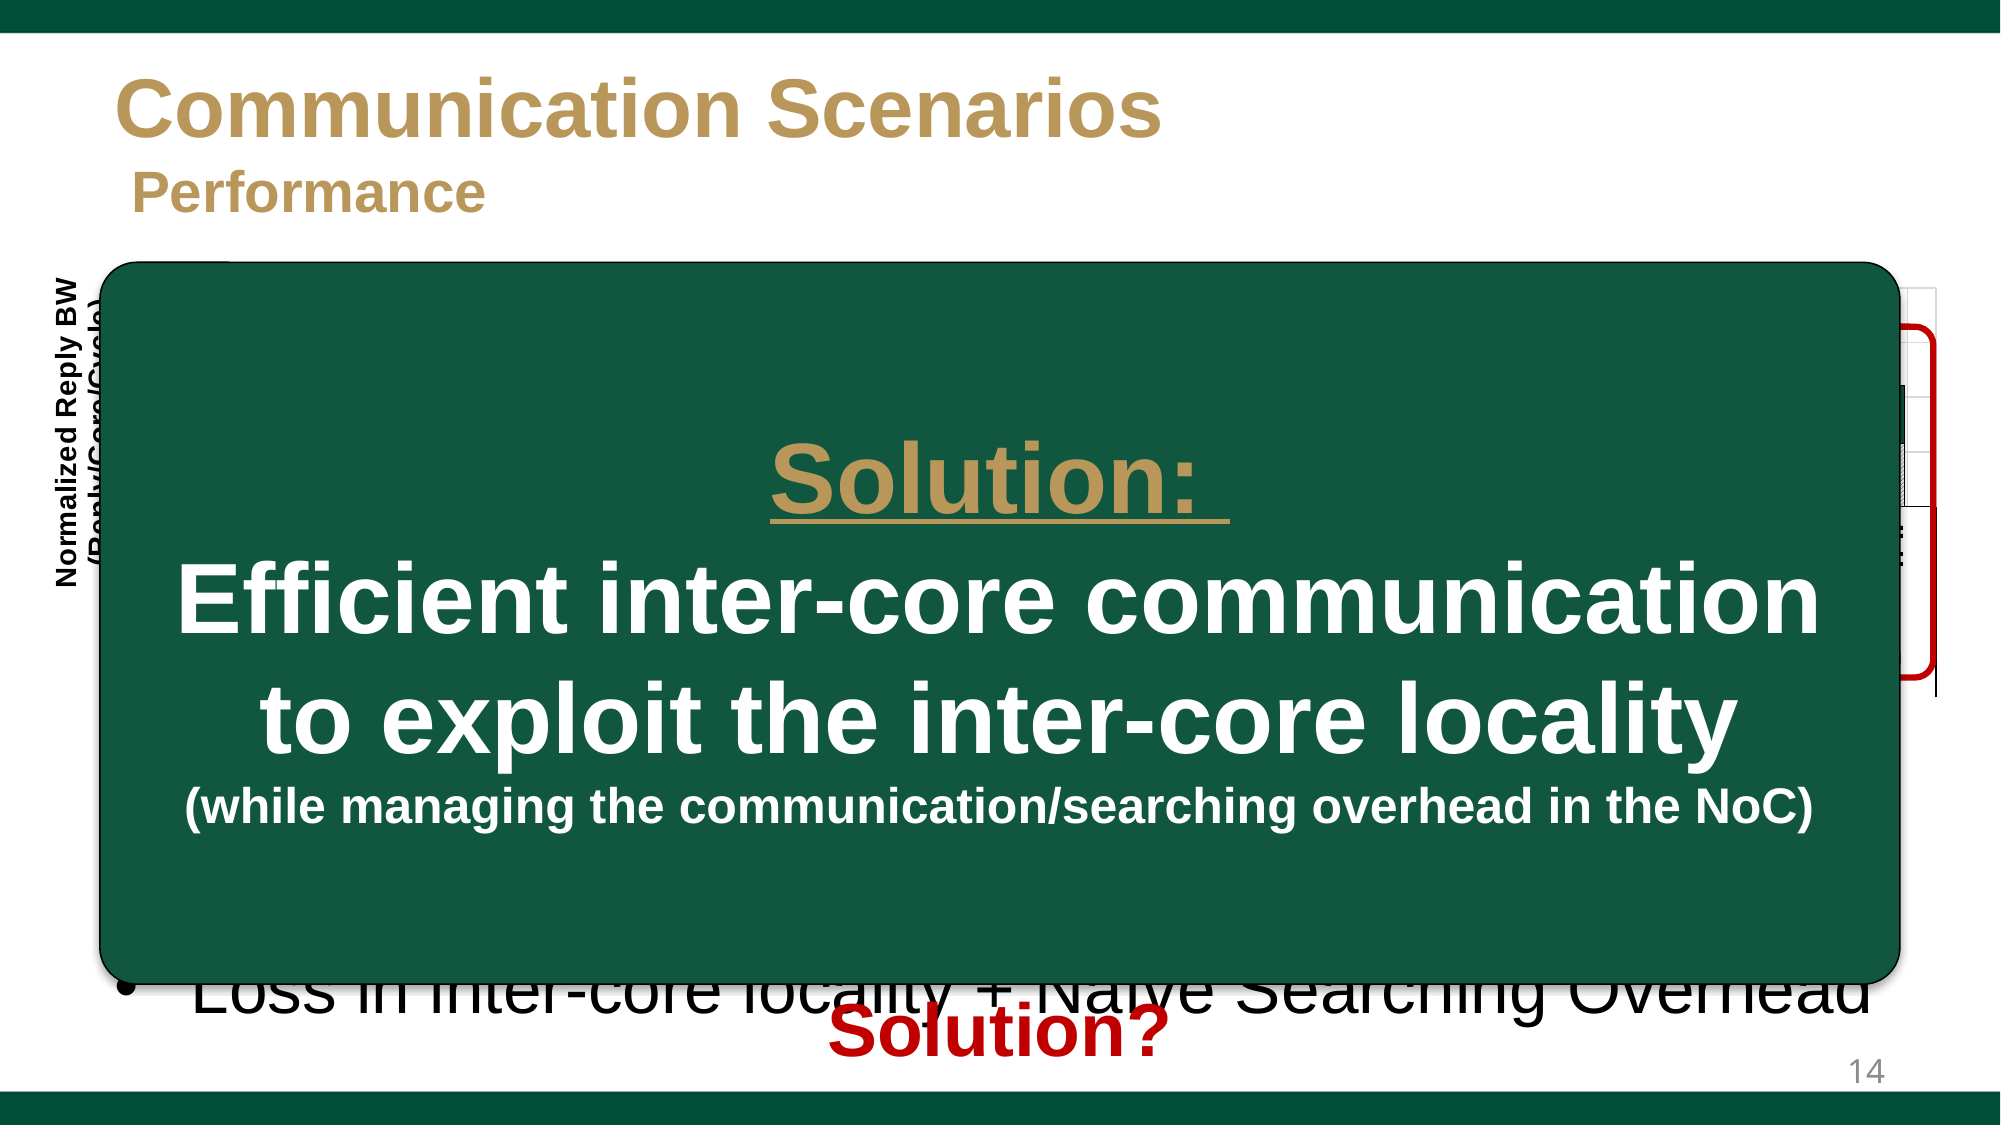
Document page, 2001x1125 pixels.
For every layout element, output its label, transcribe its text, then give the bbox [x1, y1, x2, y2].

list Less BW from remote cores. Less performance boost. Loss in inter-core locality + Naïve Searching Overhead [1188, 977, 1900, 1060]
slide_number 14 [1433, 1042, 1900, 1103]
list Less BW from remote cores. Less performance boost. Loss in inter-core locality + Naïve Searching Overhead [99, 976, 812, 1060]
picture [0, 0, 2001, 1125]
text_box Solution? [812, 996, 1188, 1079]
text_box Solution: Efficient inter-core communication to exploit the inter-core locality (while managing the communication/searching overhead in the NoC) [99, 724, 1901, 985]
chart [24, 262, 1976, 713]
